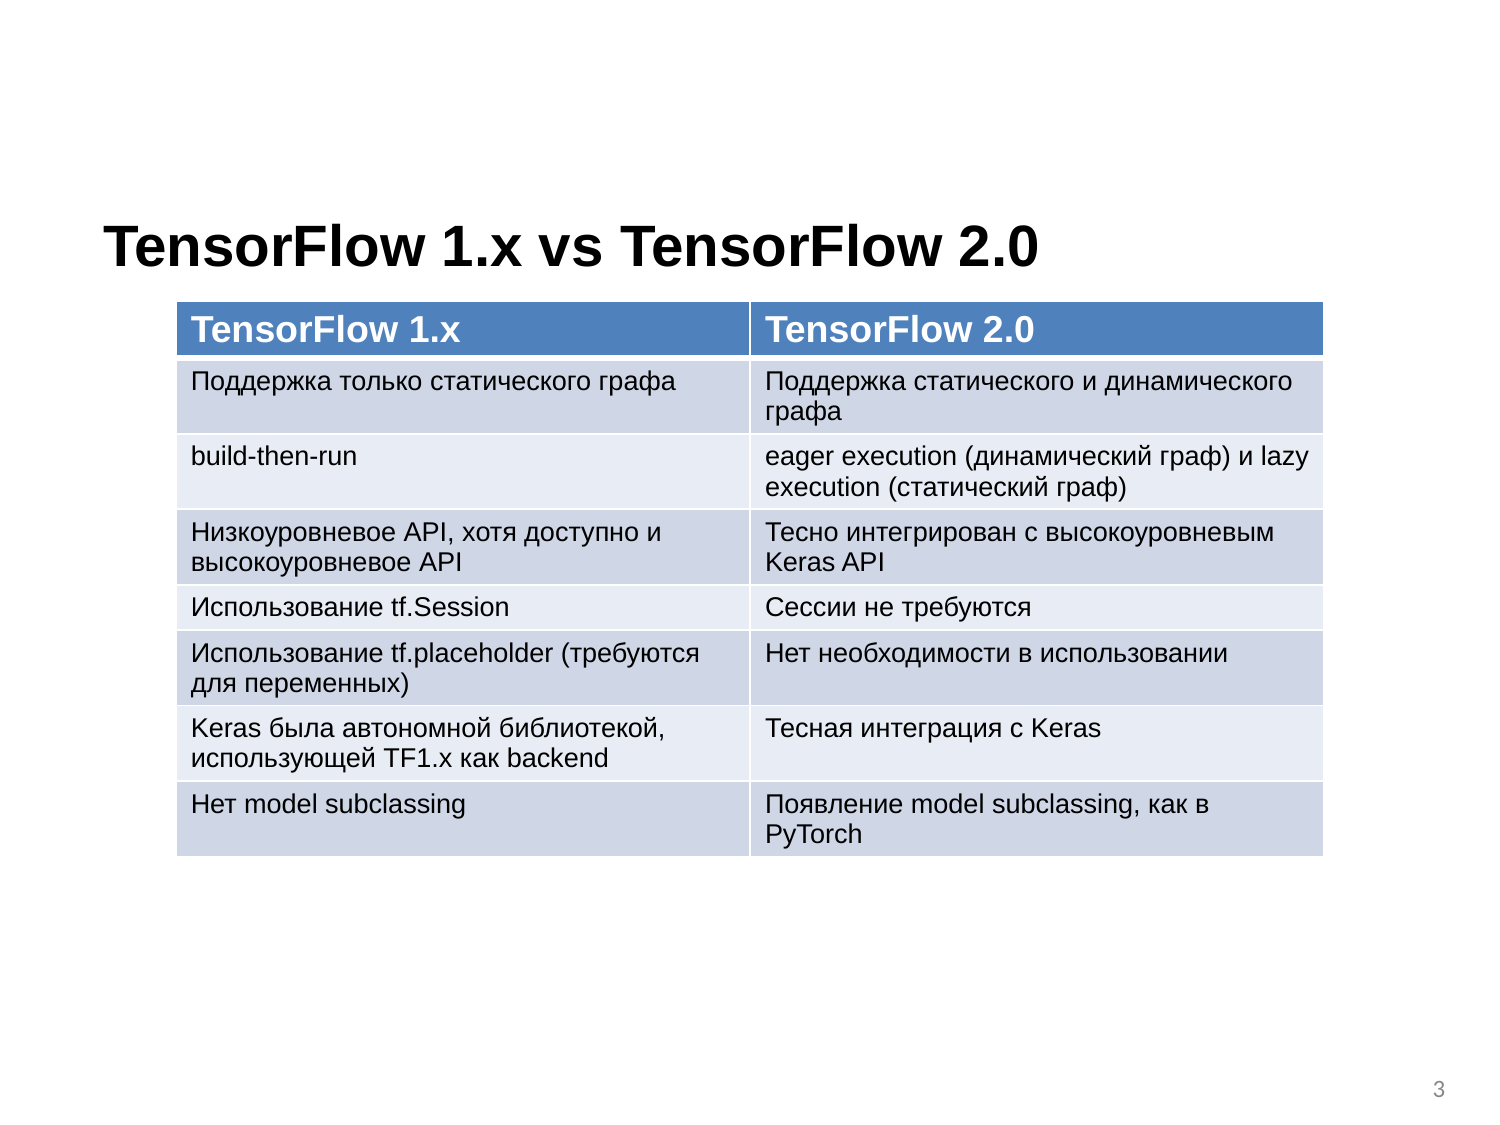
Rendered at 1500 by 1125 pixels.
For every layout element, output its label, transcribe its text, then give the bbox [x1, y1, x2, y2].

table_cell Использование tf.placeholder (требуются для переменных) [177, 631, 749, 705]
table_cell build-then-run [177, 435, 749, 508]
table_cell Поддержка статического и динамического графа [751, 361, 1323, 433]
table_header TensorFlow 2.0 [751, 302, 1323, 355]
table_cell Сессии не требуются [751, 586, 1323, 629]
table_cell Появление model subclassing, как в PyTorch [751, 782, 1323, 856]
table_cell Низкоуровневое API, хотя доступно и высокоуровневое API [177, 510, 749, 584]
table_cell Использование tf.Session [177, 586, 749, 629]
text_box 2 [1110, 1057, 1461, 1118]
table_cell Тесно интегрирован с высокоуровневым Keras API [751, 510, 1323, 584]
table_cell eager execution (динамический граф) и lazy execution (статический граф) [751, 435, 1323, 508]
table_cell Тесная интеграция с Keras [751, 706, 1323, 780]
text_box TensorFlow 1.x vs TensorFlow 2.0 [88, 184, 1447, 303]
table_cell Keras была автономной библиотекой, использующей TF1.x как backend [177, 706, 749, 780]
table_cell Нет model subclassing [177, 782, 749, 856]
table_cell Нет необходимости в использовании [751, 631, 1323, 705]
table_cell Поддержка только статического графа [177, 361, 749, 433]
table_header TensorFlow 1.x [177, 302, 749, 355]
